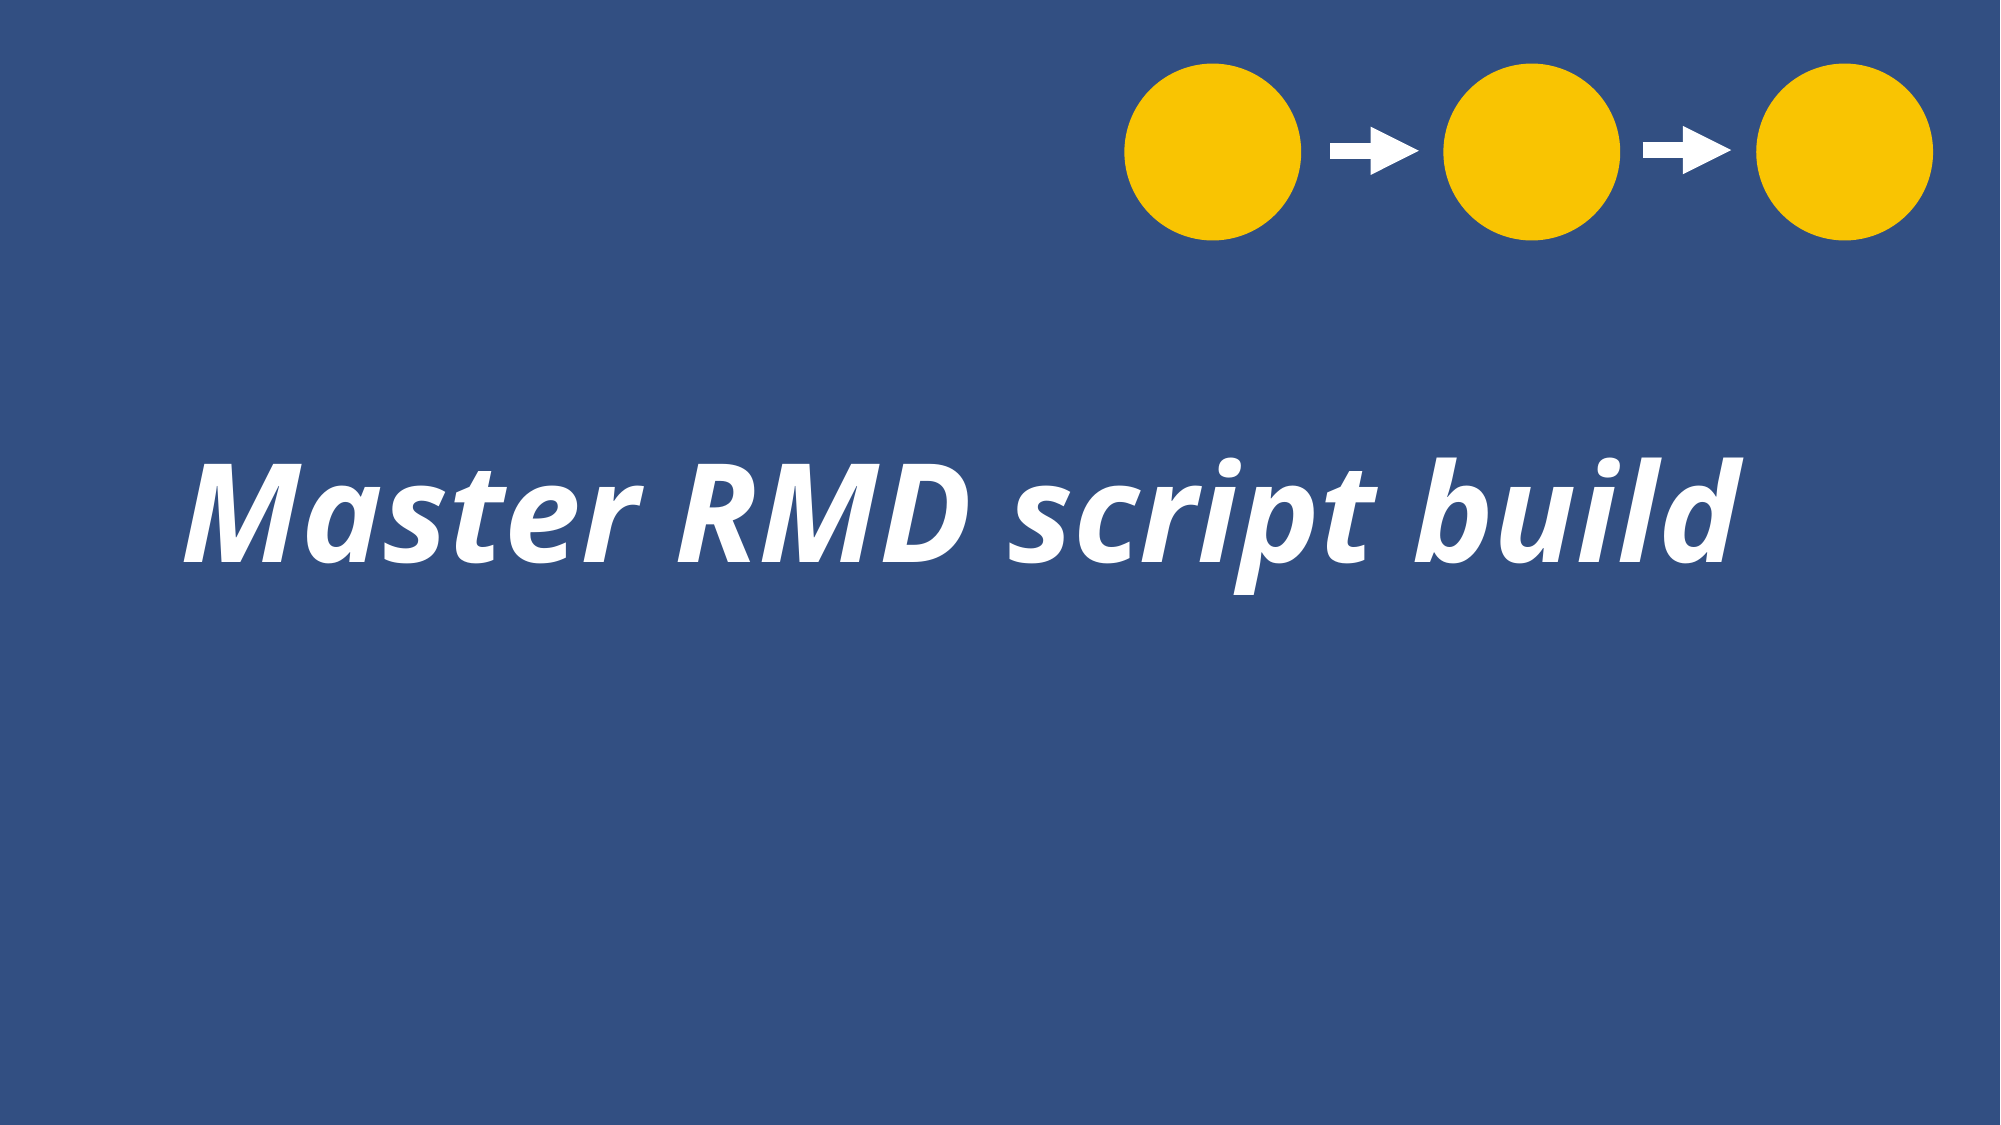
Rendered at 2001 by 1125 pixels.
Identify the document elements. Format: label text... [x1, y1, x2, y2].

list Master RMD script build [180, 443, 1946, 508]
text_box [1123, 62, 1303, 242]
text_box [1442, 62, 1622, 242]
text_box [0, 0, 2000, 1125]
text_box [1755, 62, 1935, 242]
